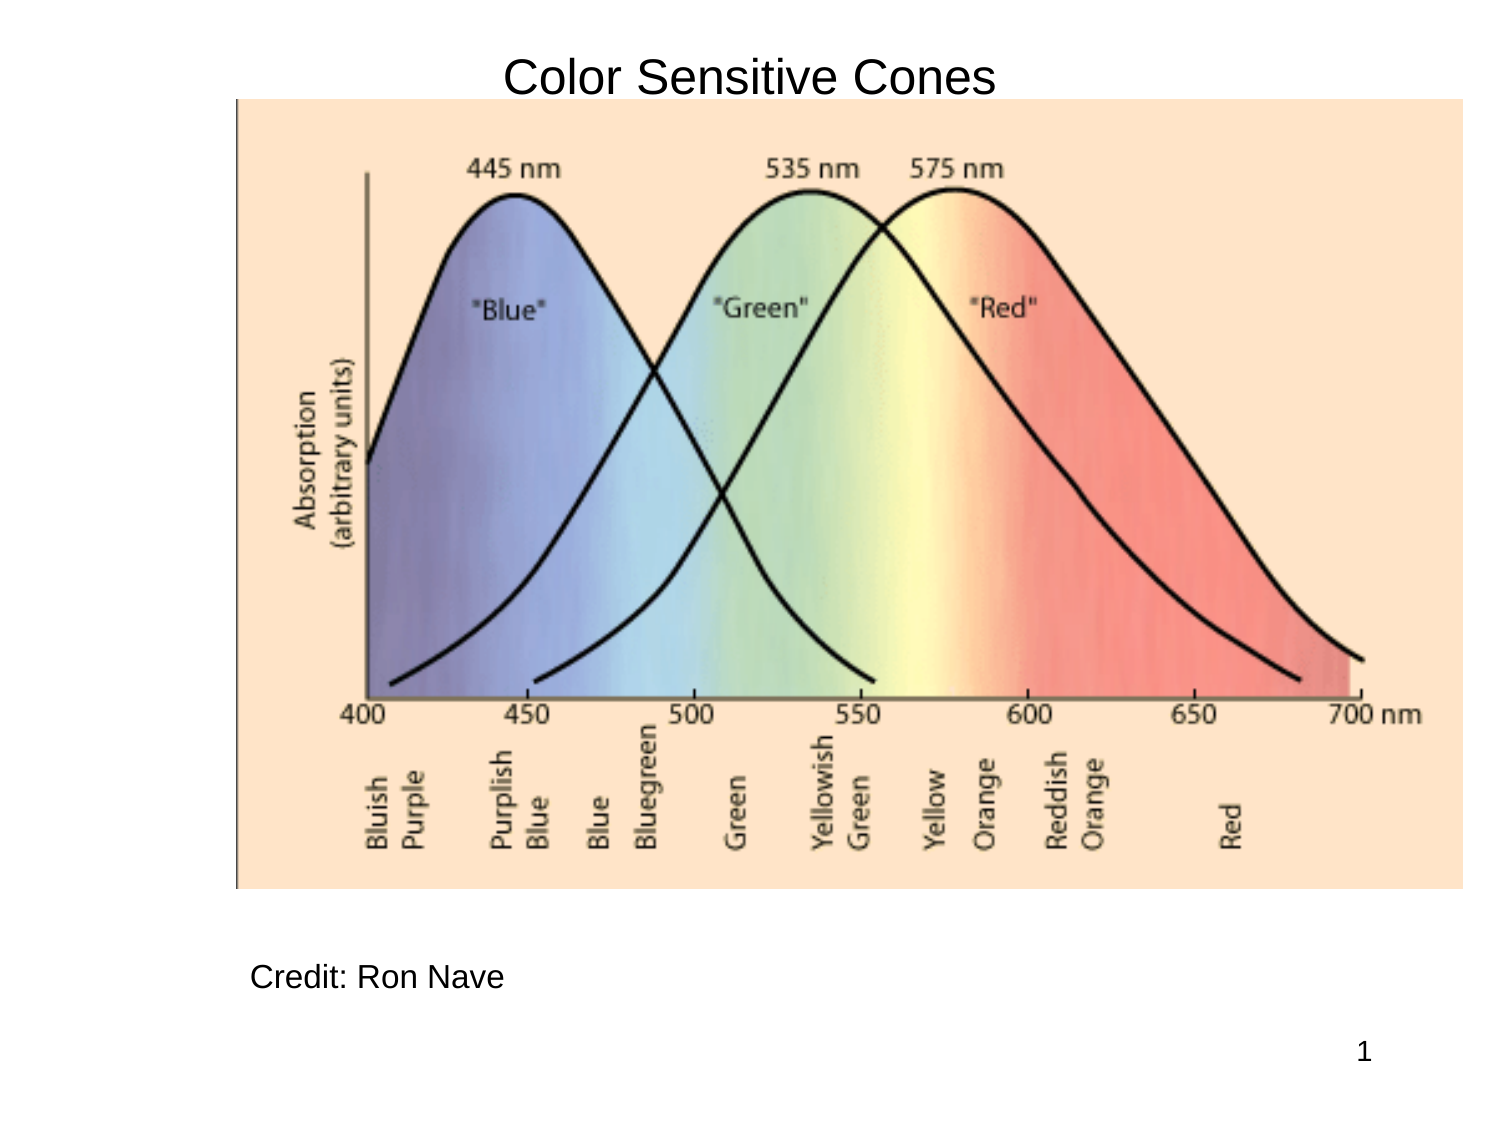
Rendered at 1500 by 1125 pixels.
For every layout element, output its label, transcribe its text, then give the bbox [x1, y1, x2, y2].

text_box Credit: Ron Nave [235, 948, 521, 1003]
text_box Color Sensitive Cones [488, 37, 1012, 98]
slide_number 1 [1074, 1025, 1388, 1100]
picture [236, 99, 1463, 889]
